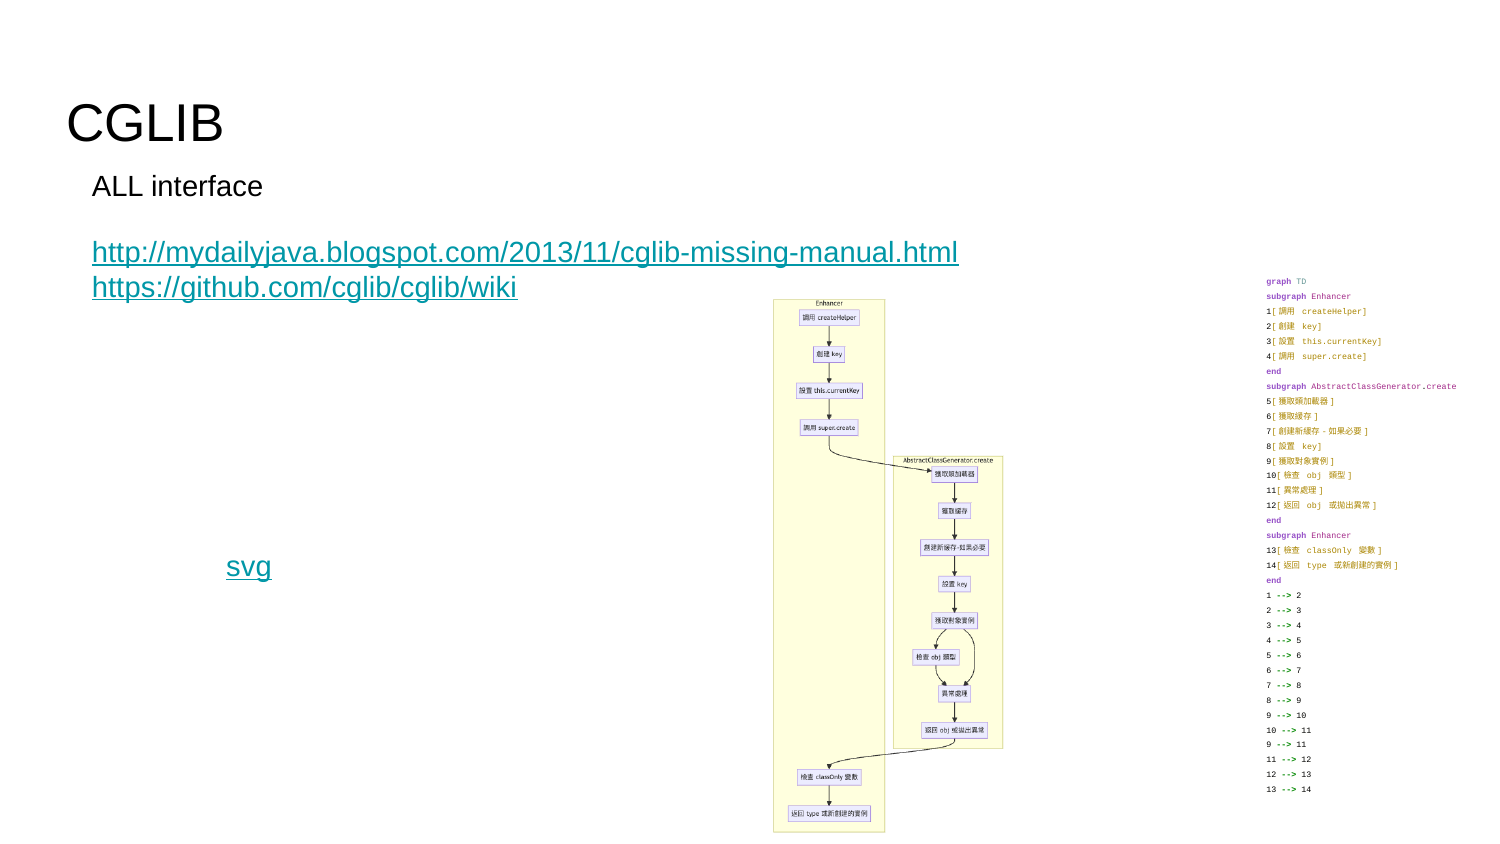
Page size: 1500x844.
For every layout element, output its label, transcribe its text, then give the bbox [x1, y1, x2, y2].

picture [524, 296, 1252, 835]
text_box http://mydailyjava.blogspot.com/2013/11/cglib-missing-manual.html https://github.com/cglib/cglib/wiki [76, 218, 1325, 353]
text_box ALL interface [76, 152, 788, 218]
title CGLIB [51, 72, 1449, 167]
text_box graph TD subgraph Enhancer 1[調用 createHelper] 2[創建 key] 3[設置 this.currentKey] 4[調用 super.create] end subgraph AbstractClassGenerator.create 5[獲取類加載器] 6[獲取緩存] 7[創建新緩存-如果必要] 8[設置 key] 9[獲取對象實例] 10[檢查 obj 類型] 11[異常處理] 12[返回 obj 或拋出異常] end subgraph Enhancer 13[檢查 classOnly 變數] 14[返回 type 或新創建的實例] end 1 --> 2 2 --> 3 3 --> 4 4 --> 5 5 --> 6 6 --> 7 7 --> 8 8 --> 9 9 --> 10 10 --> 11 9 --> 11 11 --> 12 12 --> 13 13 --> 14 [1251, 256, 1481, 825]
text_box svg [211, 532, 405, 598]
